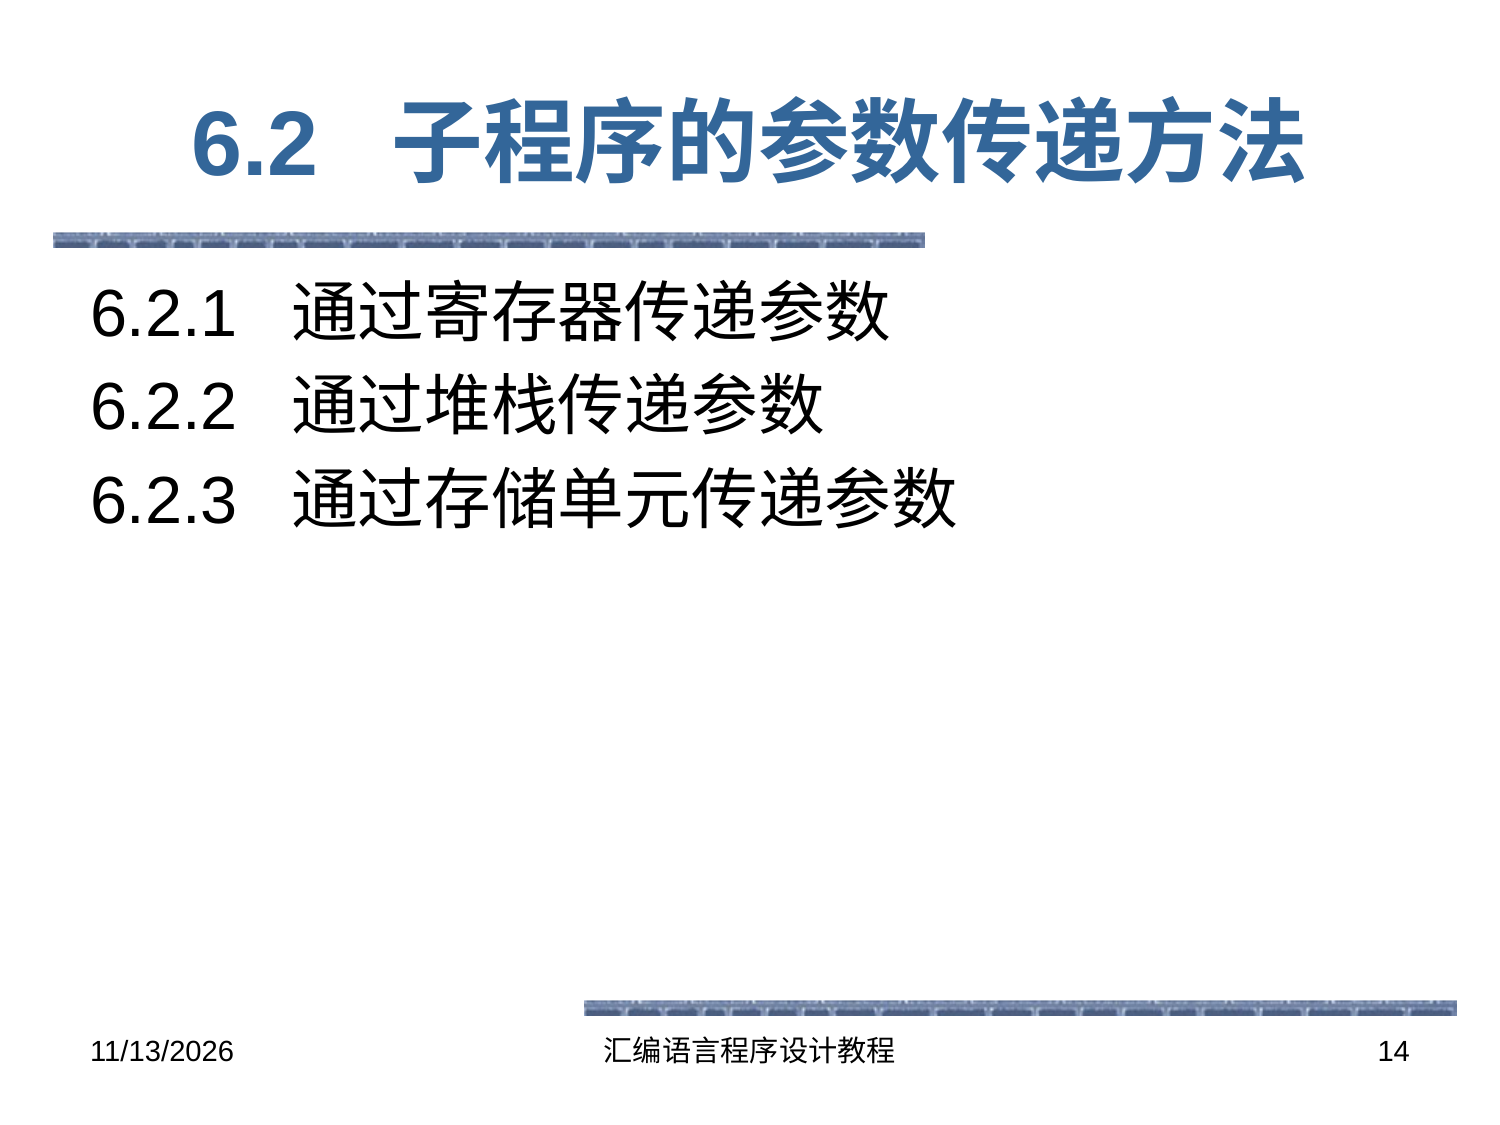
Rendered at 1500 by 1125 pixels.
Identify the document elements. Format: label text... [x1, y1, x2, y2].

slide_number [74, 1024, 426, 1103]
list 6.2.1 通过寄存器传递参数 6.2.2 通过堆栈传递参数 6.2.3 通过存储单元传递参数 [74, 262, 1426, 1006]
picture [53, 231, 925, 248]
title 6.2 子程序的参数传递方法 [74, 44, 1426, 233]
picture [584, 999, 1457, 1016]
slide_number 14 [1074, 1024, 1426, 1103]
footer 汇编语言程序设计教程 [512, 1024, 988, 1103]
